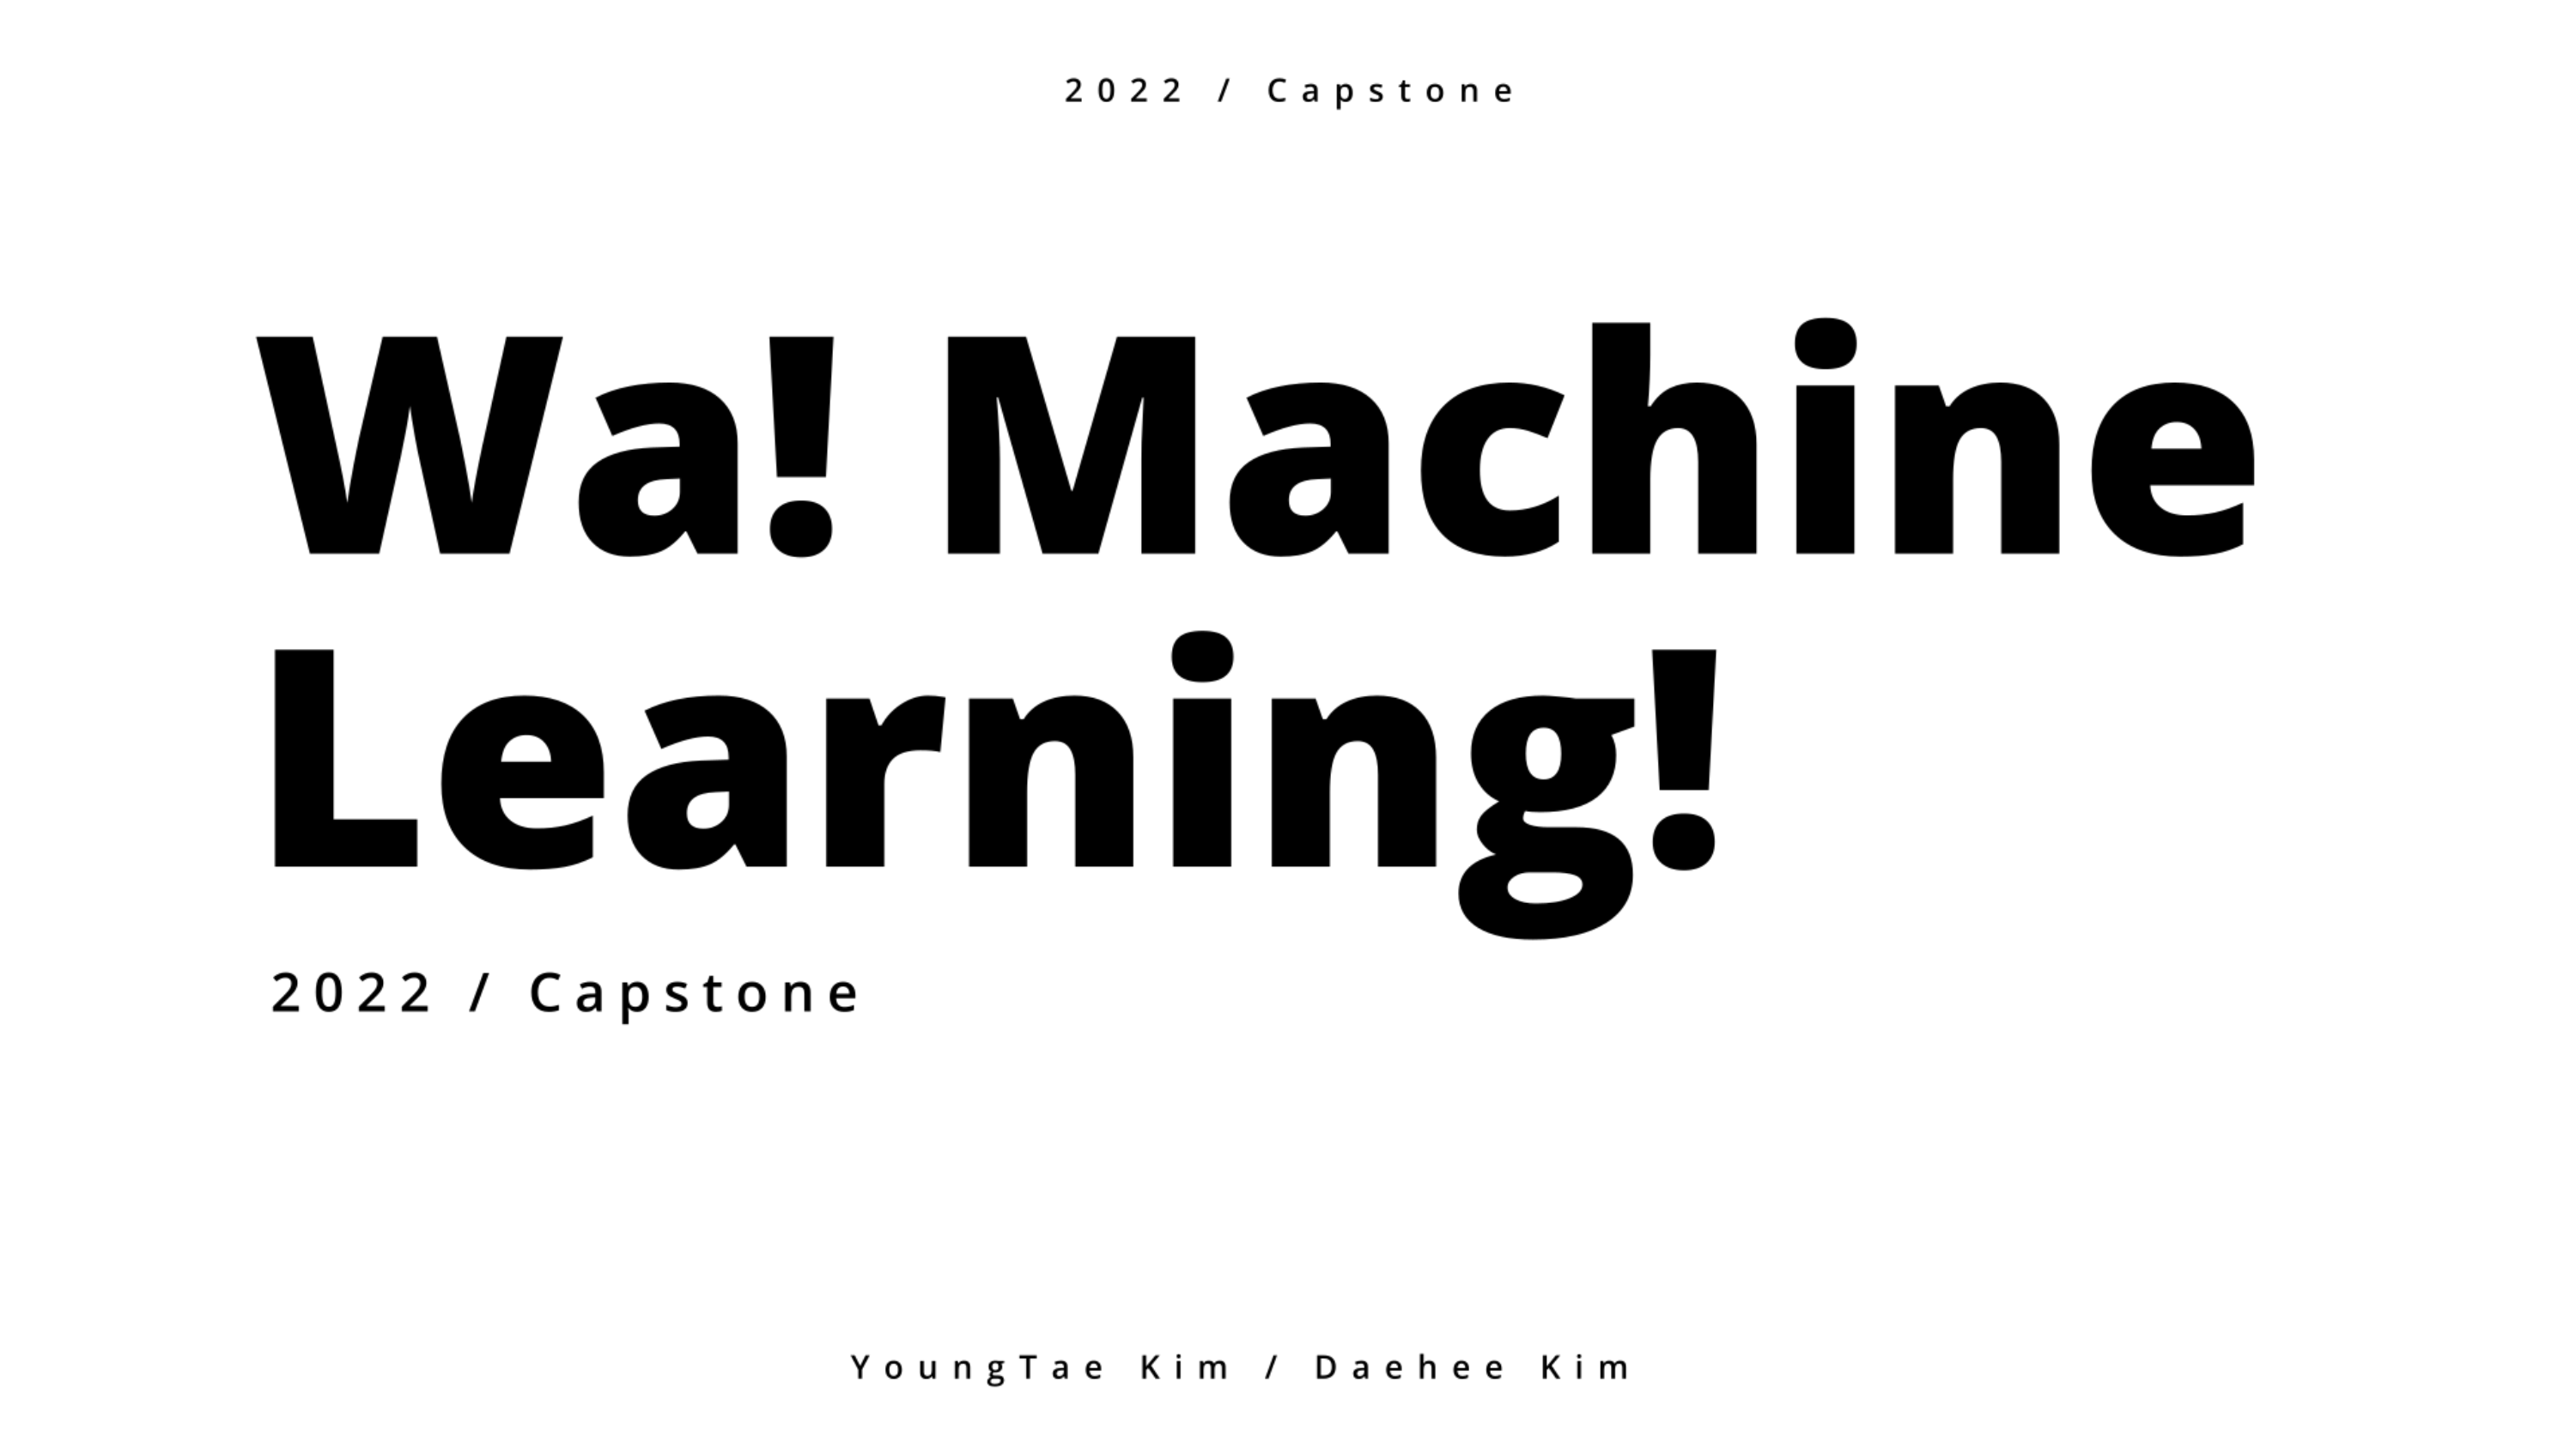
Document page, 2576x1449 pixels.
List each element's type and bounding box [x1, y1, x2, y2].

picture [206, 177, 2391, 1077]
picture [556, 61, 1525, 124]
picture [507, 1338, 1641, 1401]
